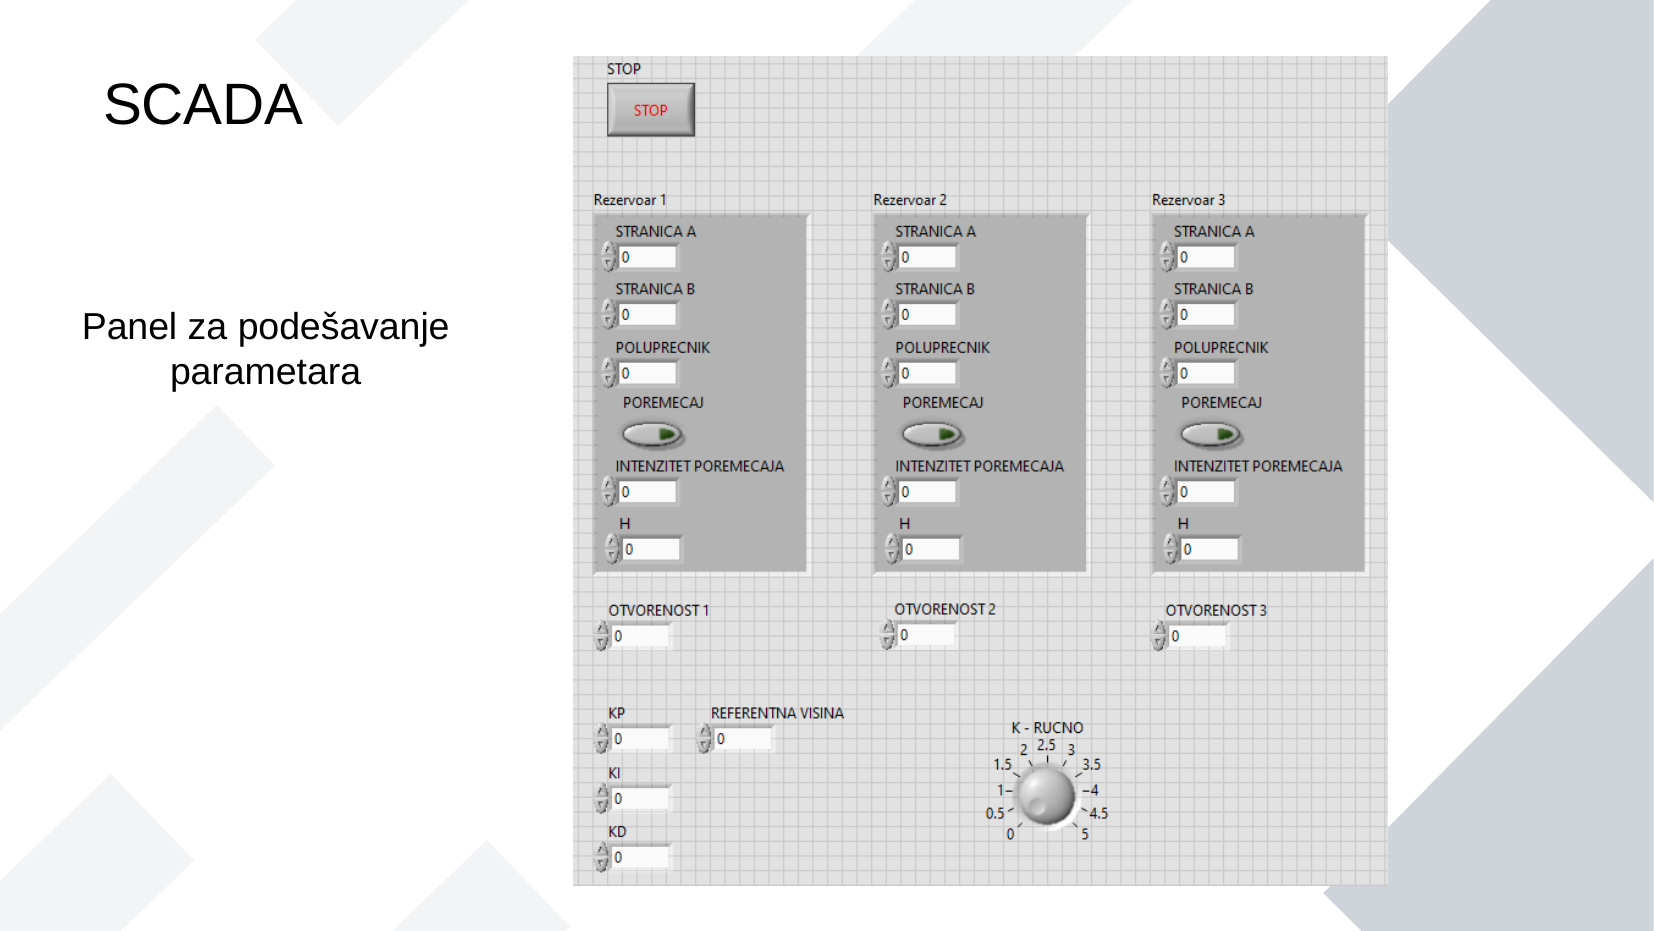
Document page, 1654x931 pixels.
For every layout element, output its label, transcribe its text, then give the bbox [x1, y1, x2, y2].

text_box SCADA [88, 58, 572, 139]
text_box Panel za podešavanje parametara [58, 295, 473, 502]
picture [572, 56, 1388, 886]
